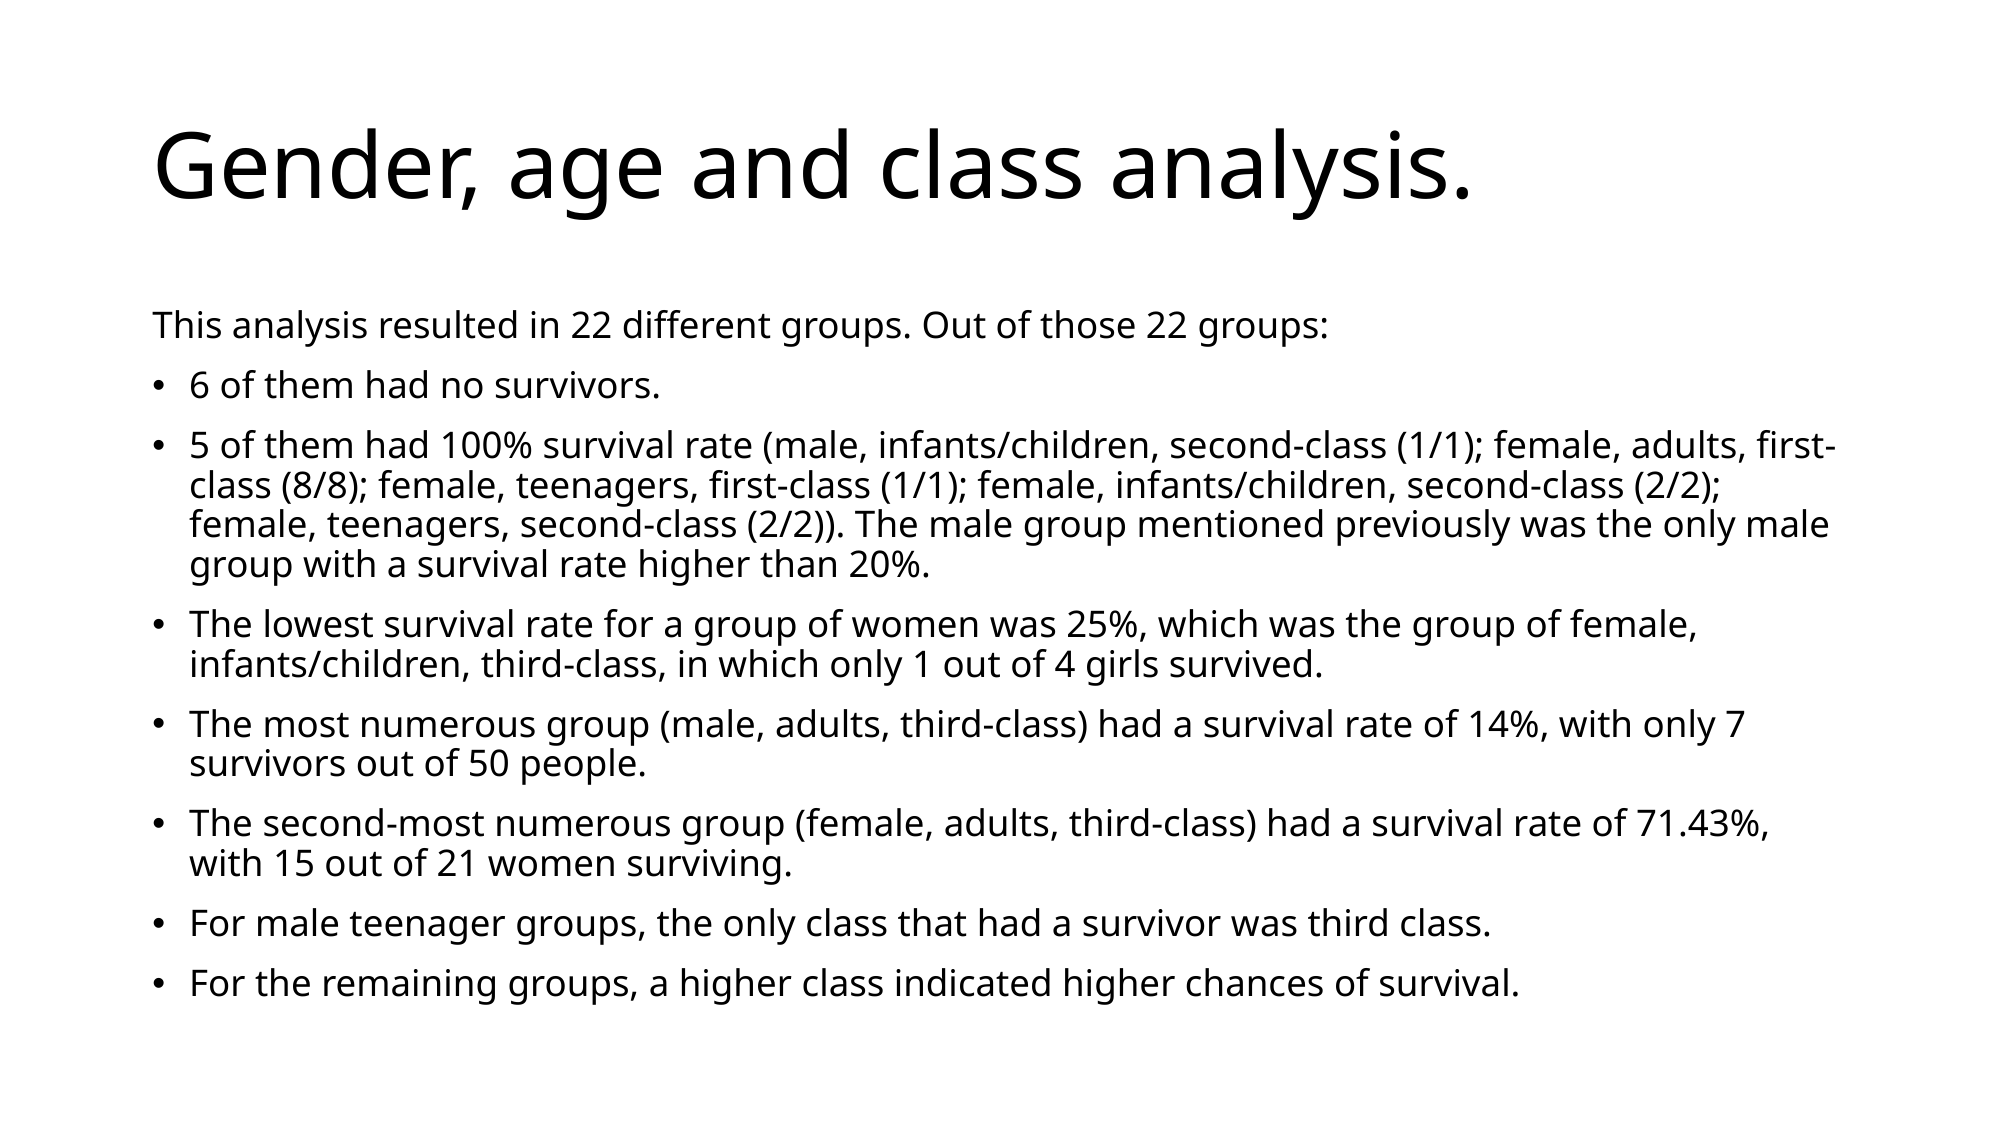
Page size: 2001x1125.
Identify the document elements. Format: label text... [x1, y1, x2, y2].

title Gender, age and class analysis. [137, 59, 1863, 278]
list This analysis resulted in 22 different groups. Out of those 22 groups: 6 of them had no survivors. 5 of them had 100% survival rate (male, infants/children, second-class (1/1); female, adults, first-class (8/8); female, teenagers, first-class (1/1); female, infants/children, second-class (2/2); female, teenagers, second-class (2/2)). The male group mentioned previously was the only male group with a survival rate higher than 20%. The lowest survival rate for a group of women was 25%, which was the group of female, infants/children, third-class, in which only 1 out of 4 girls survived. The most numerous group (male, adults, third-class) had a survival rate of 14%, with only 7 survivors out of 50 people. The second-most numerous group (female, adults, third-class) had a survival rate of 71.43%, with 15 out of 21 women surviving. For male teenager groups, the only class that had a survivor was third class. For the remaining groups, a higher class indicated higher chances of survival. [137, 299, 1863, 1014]
